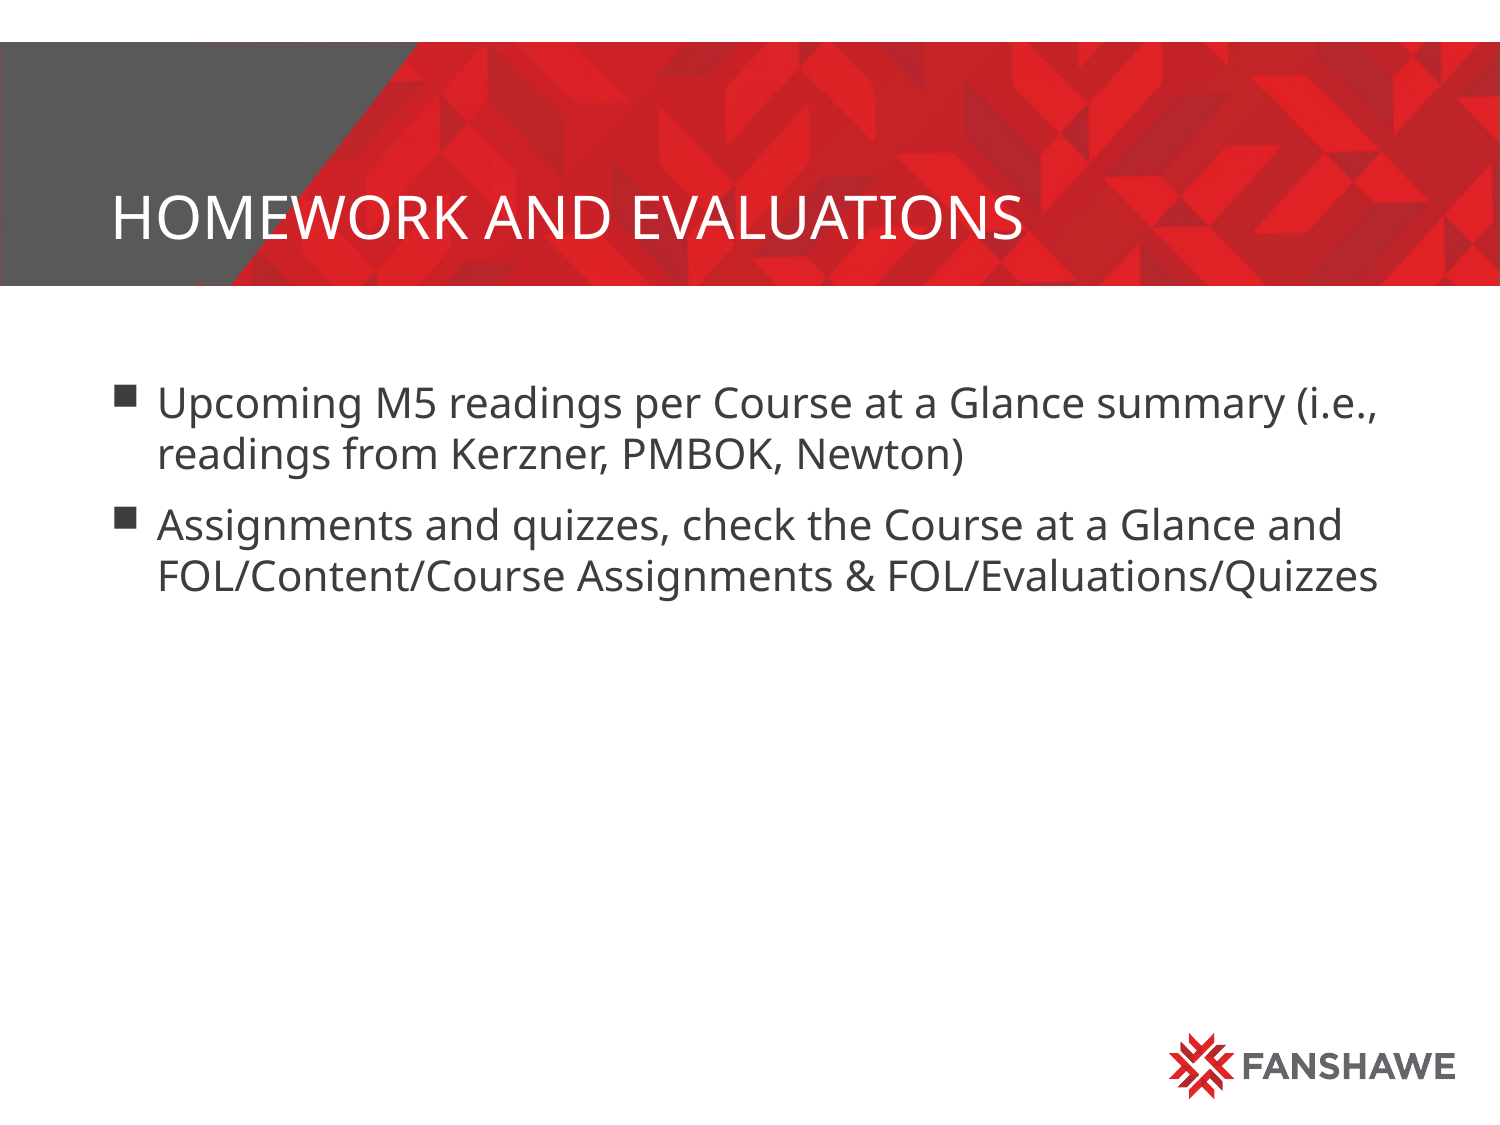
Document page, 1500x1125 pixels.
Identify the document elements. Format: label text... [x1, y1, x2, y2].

title Homework and evaluations [95, 81, 1406, 260]
picture [232, 42, 1500, 286]
list Upcoming M5 readings per Course at a Glance summary (i.e., readings from Kerzner, PMBOK, Newton) Assignments and quizzes, check the Course at a Glance and FOL/Content/Course Assignments & FOL/Evaluations/Quizzes [95, 365, 1406, 610]
picture [1169, 1033, 1455, 1099]
